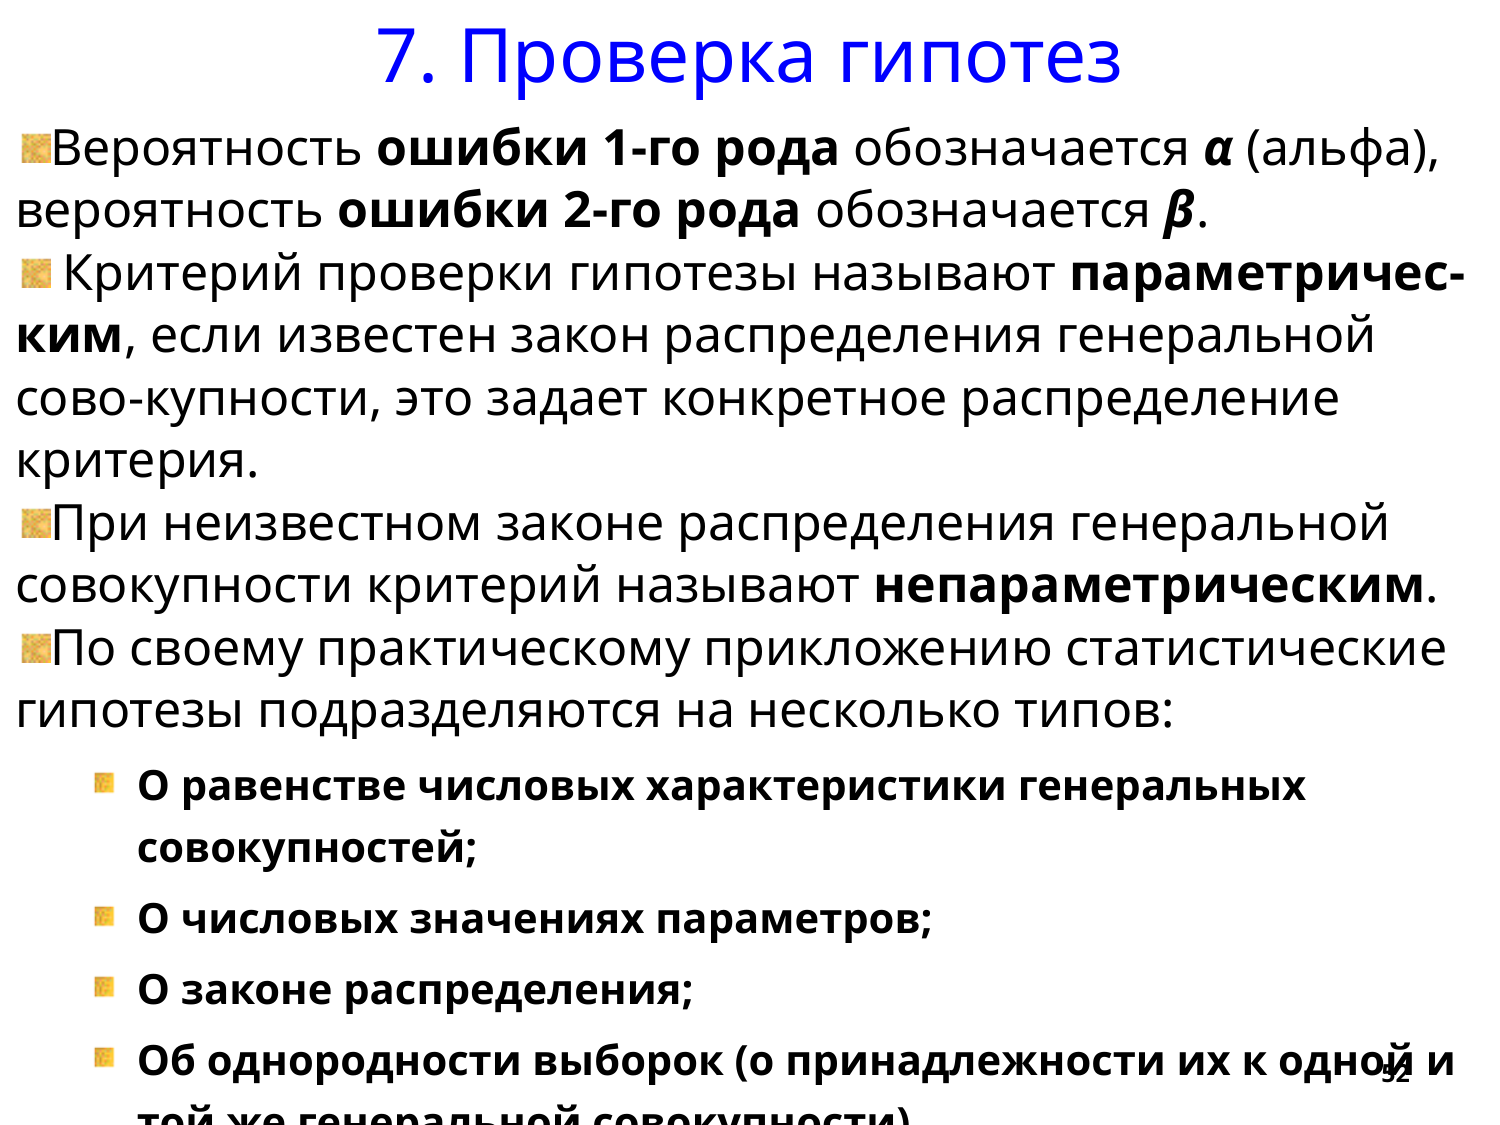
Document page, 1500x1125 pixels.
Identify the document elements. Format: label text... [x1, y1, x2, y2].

text_box 7. Проверка гипотез [0, 0, 1500, 94]
picture [90, 1043, 120, 1073]
picture [15, 627, 51, 663]
picture [15, 252, 51, 288]
picture [90, 902, 120, 932]
list Вероятность ошибки 1-го рода обозначается α (альфа), вероятность ошибки 2-го рода обозначается β. Критерий проверки гипотезы называют параметричес-ким, если известен закон распределения генеральной сово-купности, это задает конкретное распределение критерия. При неизвестном законе распределения генеральной совокупности критерий называют непараметрическим. По своему практическому прикложению статистические гипотезы подразделяются на несколько типов: О равенстве числовых характеристики генеральных совокупностей; О числовых значениях параметров; О законе распределения; Об однородности выборок (о принадлежности их к одной и той же генеральной совокупности). [0, 105, 1500, 1102]
picture [15, 502, 51, 538]
picture [90, 972, 120, 1003]
picture [90, 768, 120, 799]
picture [15, 127, 51, 163]
